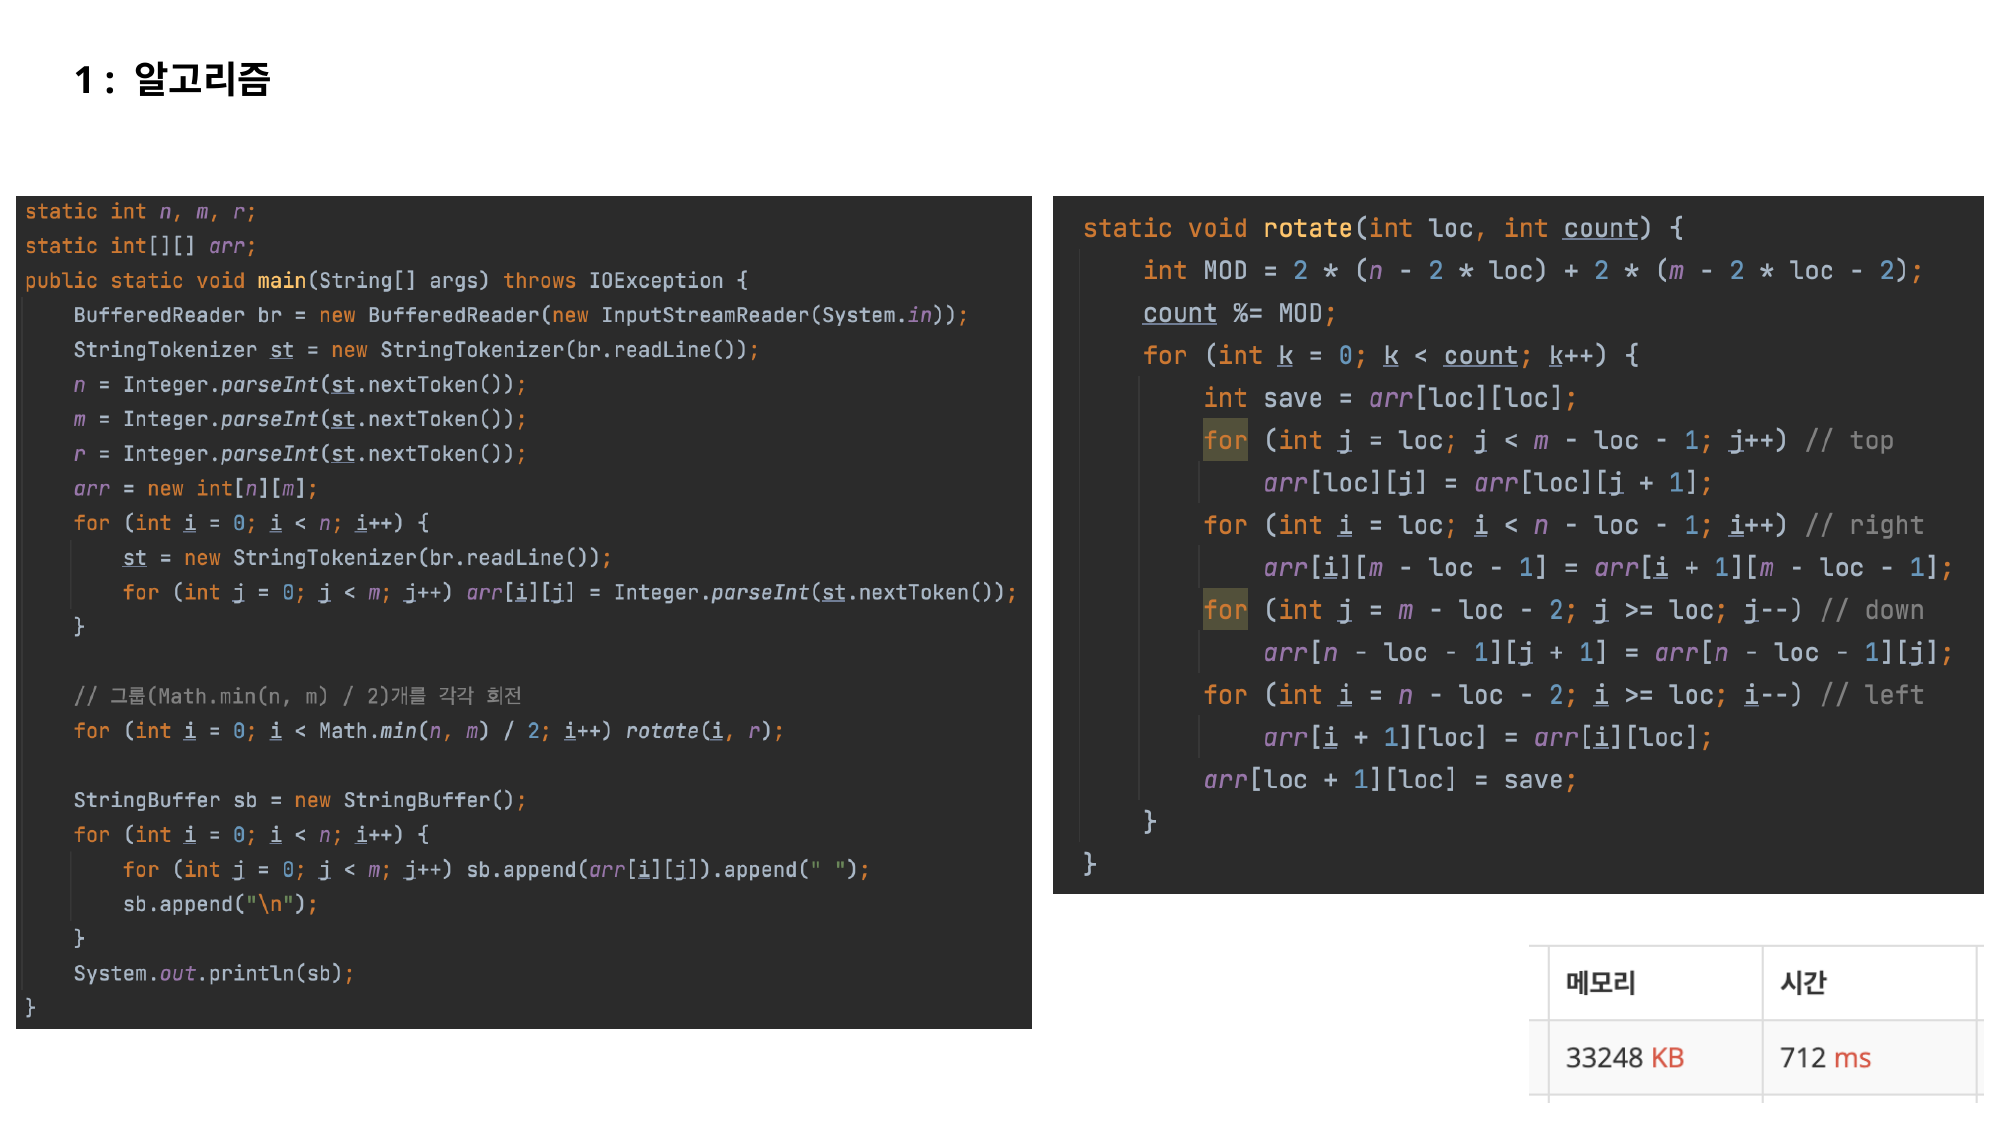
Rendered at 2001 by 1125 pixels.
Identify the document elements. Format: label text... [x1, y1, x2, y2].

text_box 1 : 알고리즘 [58, 48, 298, 109]
picture [1053, 196, 1984, 894]
picture [1529, 927, 1984, 1103]
picture [16, 196, 1032, 1029]
